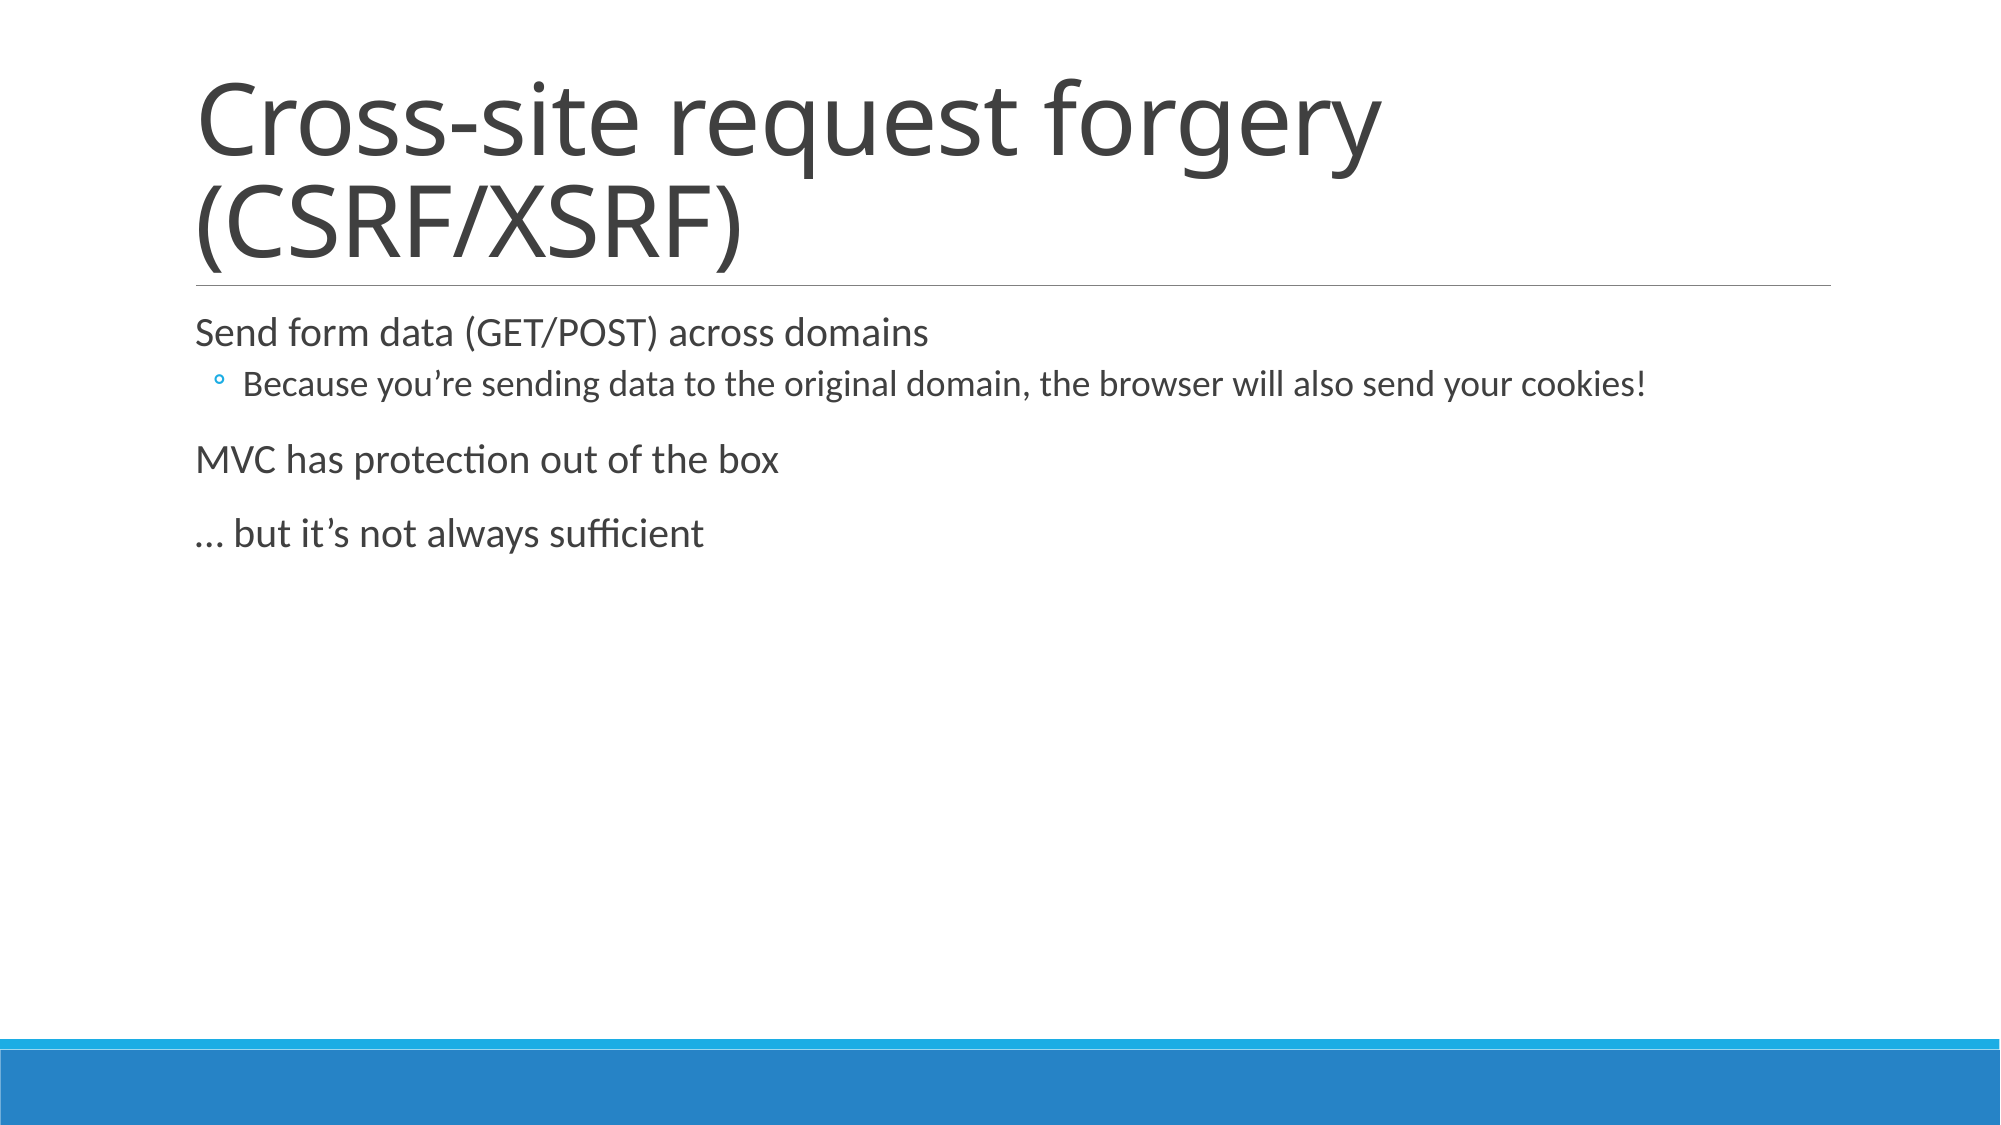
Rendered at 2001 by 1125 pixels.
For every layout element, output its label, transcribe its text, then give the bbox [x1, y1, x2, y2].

title Cross-site request forgery (CSRF/XSRF) [180, 47, 1830, 285]
list Send form data (GET/POST) across domains Because you’re sending data to the original domain, the browser will also send your cookies! MVC has protection out of the box … but it’s not always sufficient [180, 302, 1830, 963]
